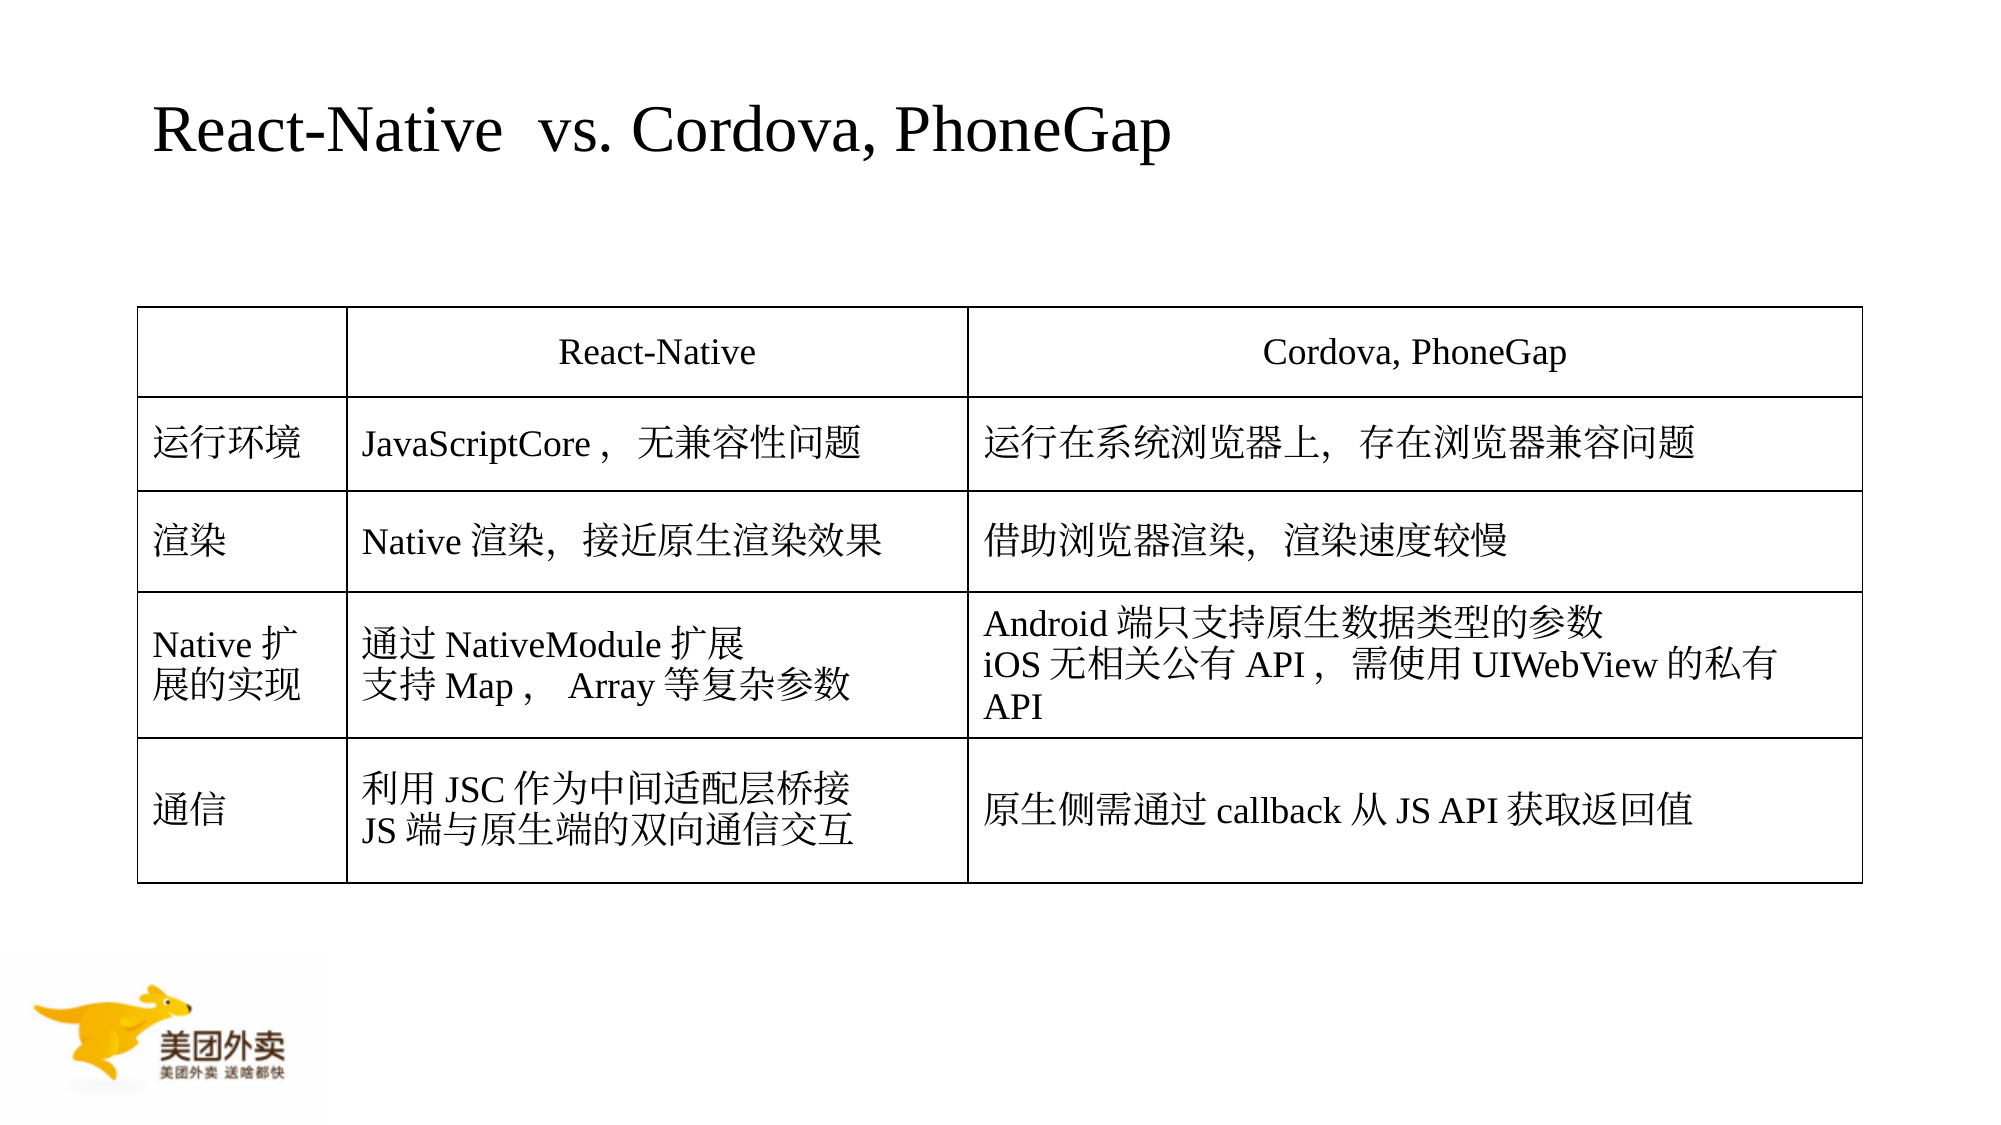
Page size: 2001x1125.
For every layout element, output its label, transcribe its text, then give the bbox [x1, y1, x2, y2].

table_cell 借助浏览器渲染，渲染速度较慢 [969, 492, 1862, 591]
table_cell Native扩展的实现 [138, 593, 346, 737]
title React-Native vs. Cordova, PhoneGap [137, 59, 1863, 189]
table_cell Native渲染，接近原生渲染效果 [348, 492, 967, 591]
picture [0, 958, 328, 1125]
table_header React-Native [348, 308, 967, 396]
table_cell 原生侧需通过callback从JS API获取返回值 [969, 739, 1862, 882]
table_cell 利用JSC作为中间适配层桥接 JS端与原生端的双向通信交互 [348, 739, 967, 882]
table_cell JavaScriptCore，无兼容性问题 [348, 398, 967, 490]
table_cell 通过NativeModule扩展 支持Map，Array等复杂参数 [348, 593, 967, 737]
table_cell 通信 [138, 739, 346, 882]
table_header [138, 308, 346, 396]
table_header Cordova, PhoneGap [969, 308, 1862, 396]
table_cell 运行在系统浏览器上，存在浏览器兼容问题 [969, 398, 1862, 490]
table_cell 渲染 [138, 492, 346, 591]
table_cell Android端只支持原生数据类型的参数 iOS无相关公有API，需使用UIWebView的私有API [969, 593, 1862, 737]
table_cell 运行环境 [138, 398, 346, 490]
